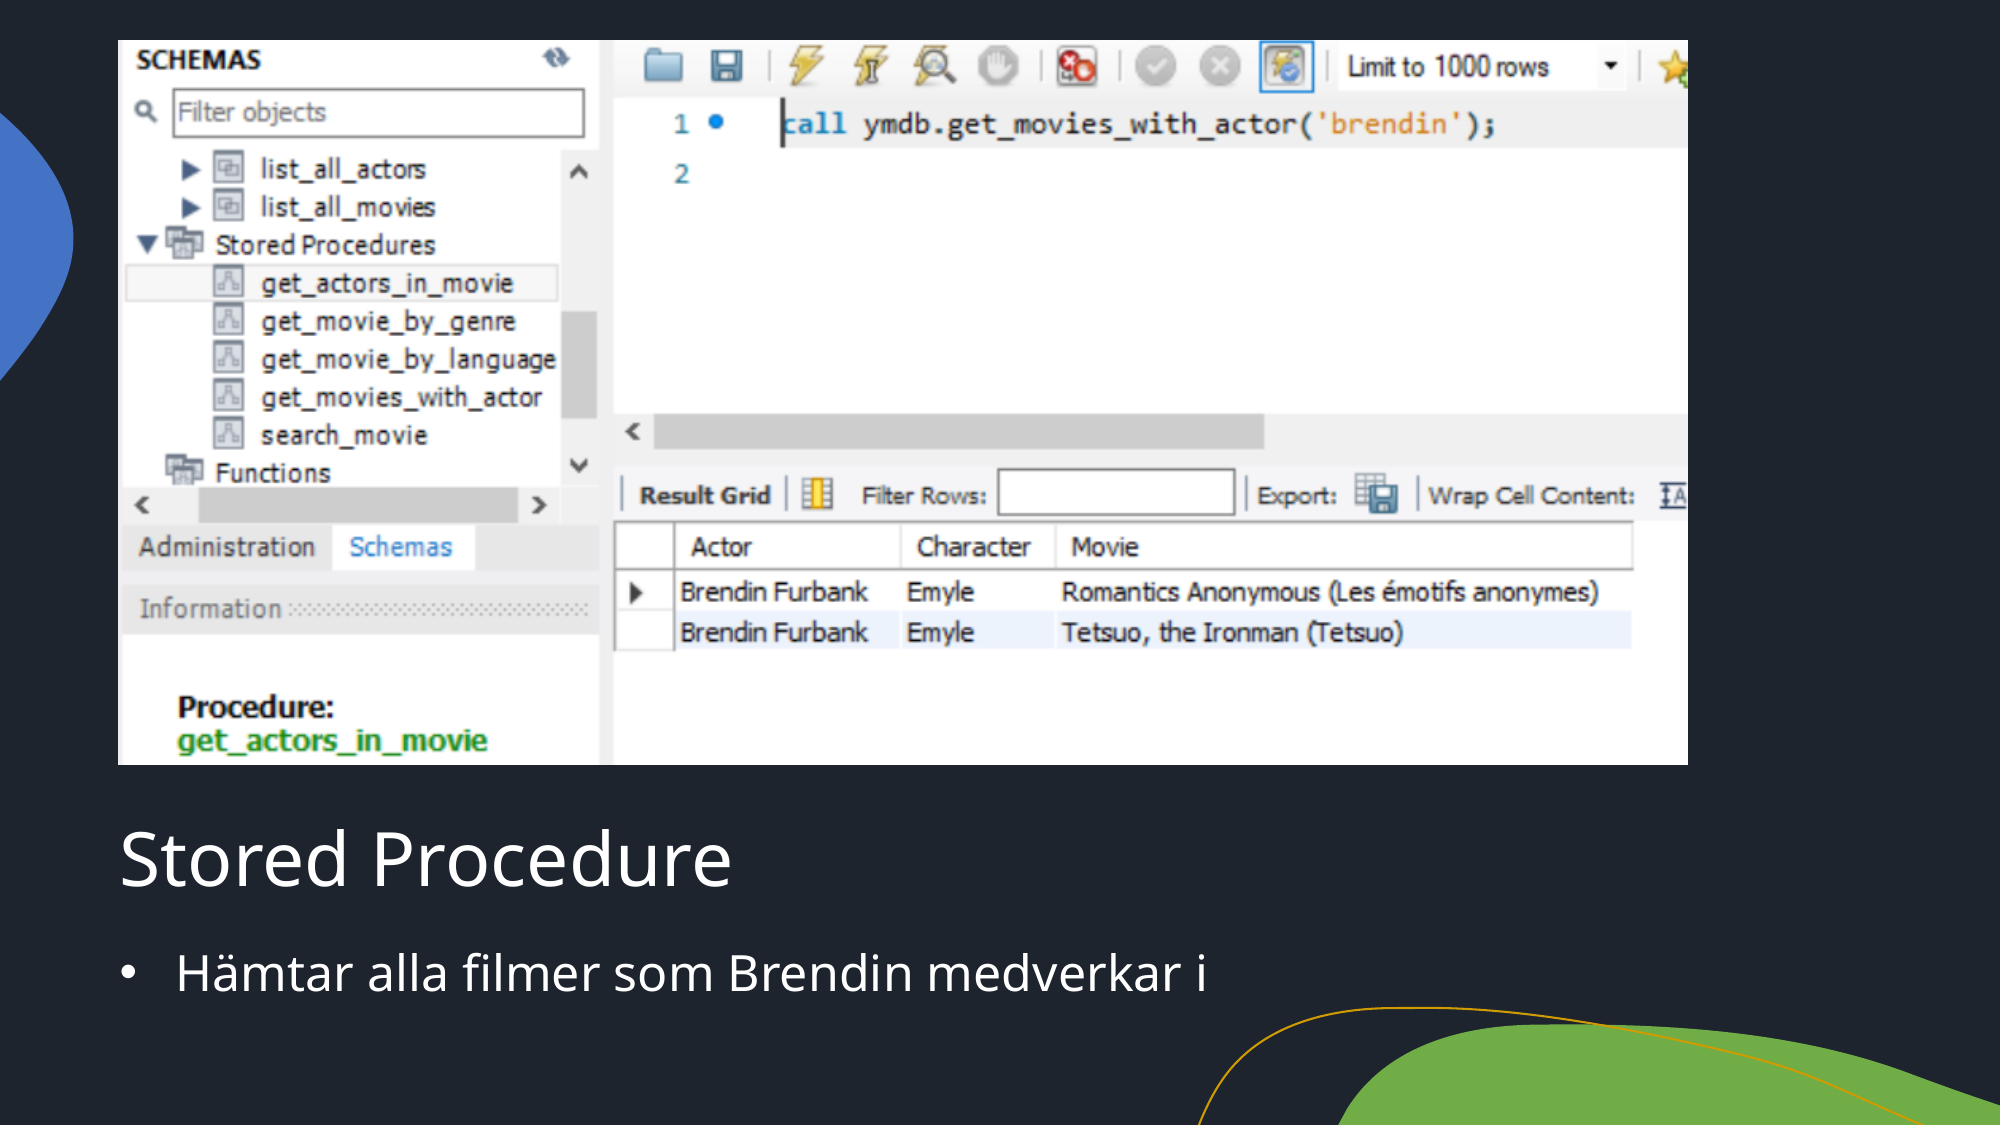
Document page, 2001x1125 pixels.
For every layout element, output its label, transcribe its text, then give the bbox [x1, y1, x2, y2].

picture [118, 40, 1688, 765]
text_box Stored Procedure Hämtar alla filmer som Brendin medverkar i [104, 804, 1609, 1055]
